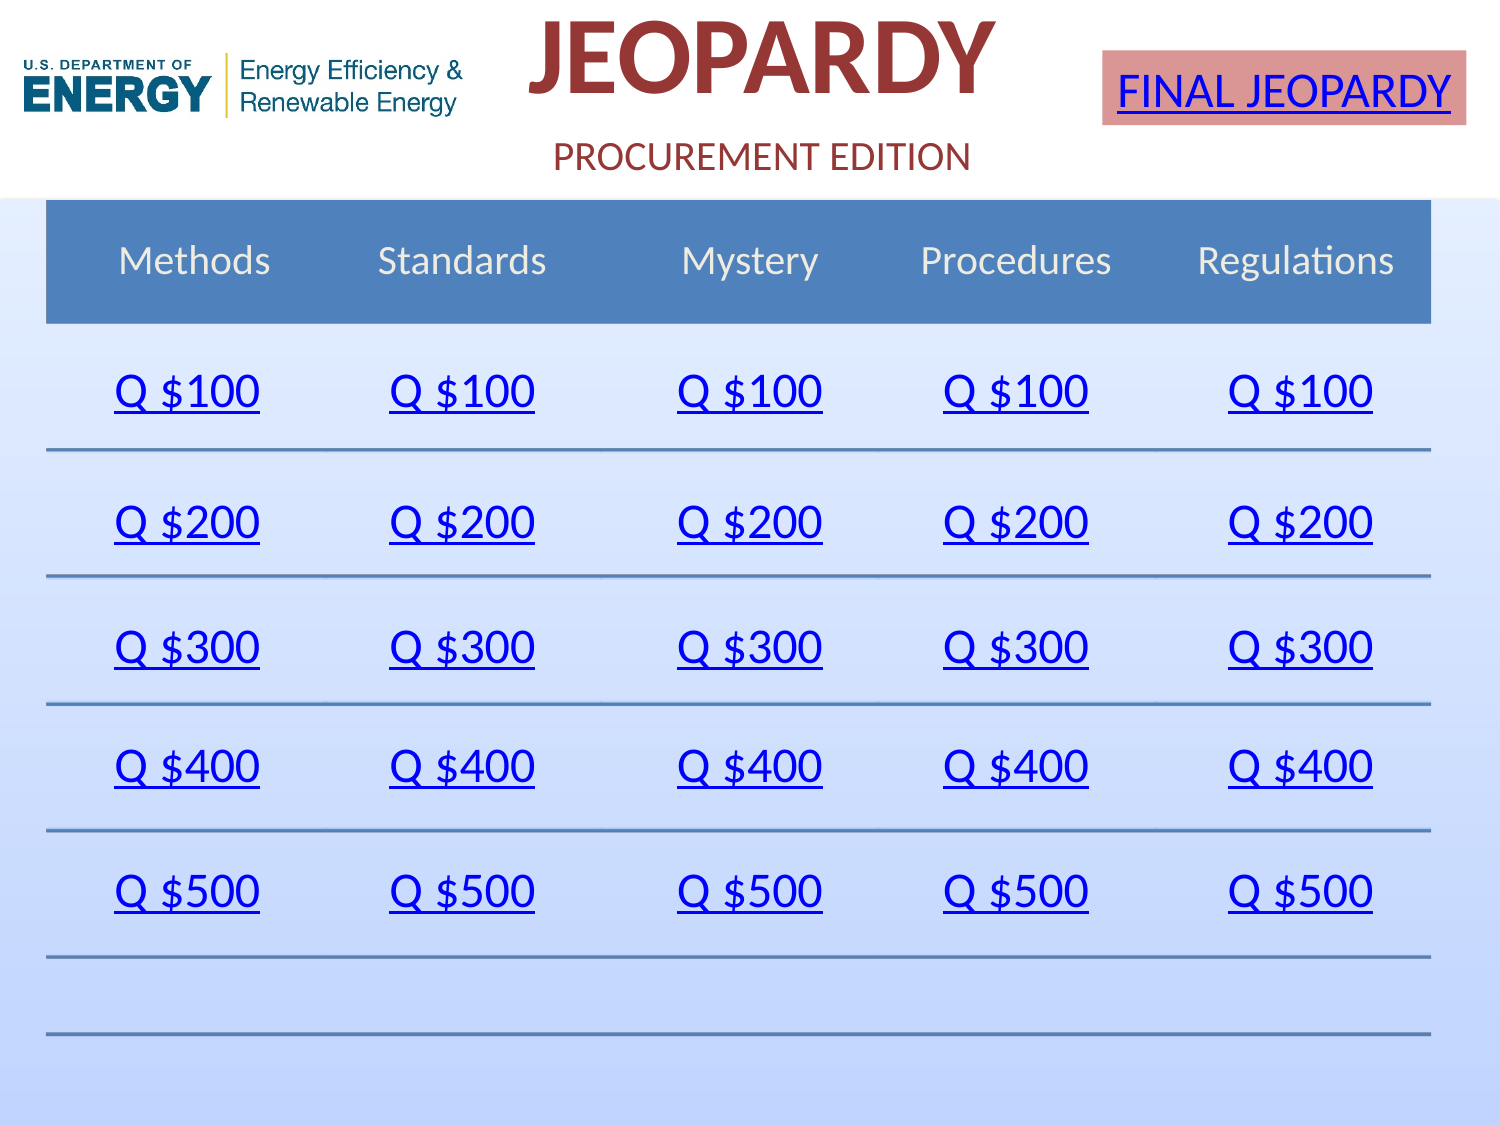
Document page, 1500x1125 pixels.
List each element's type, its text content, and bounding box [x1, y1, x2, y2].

text_box FINAL JEOPARDY [1102, 50, 1467, 126]
title JEOPARDY PROCUREMENT EDITION [474, 24, 1050, 198]
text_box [45, 199, 1432, 1060]
picture [24, 52, 463, 118]
text_box [0, 199, 1500, 1125]
